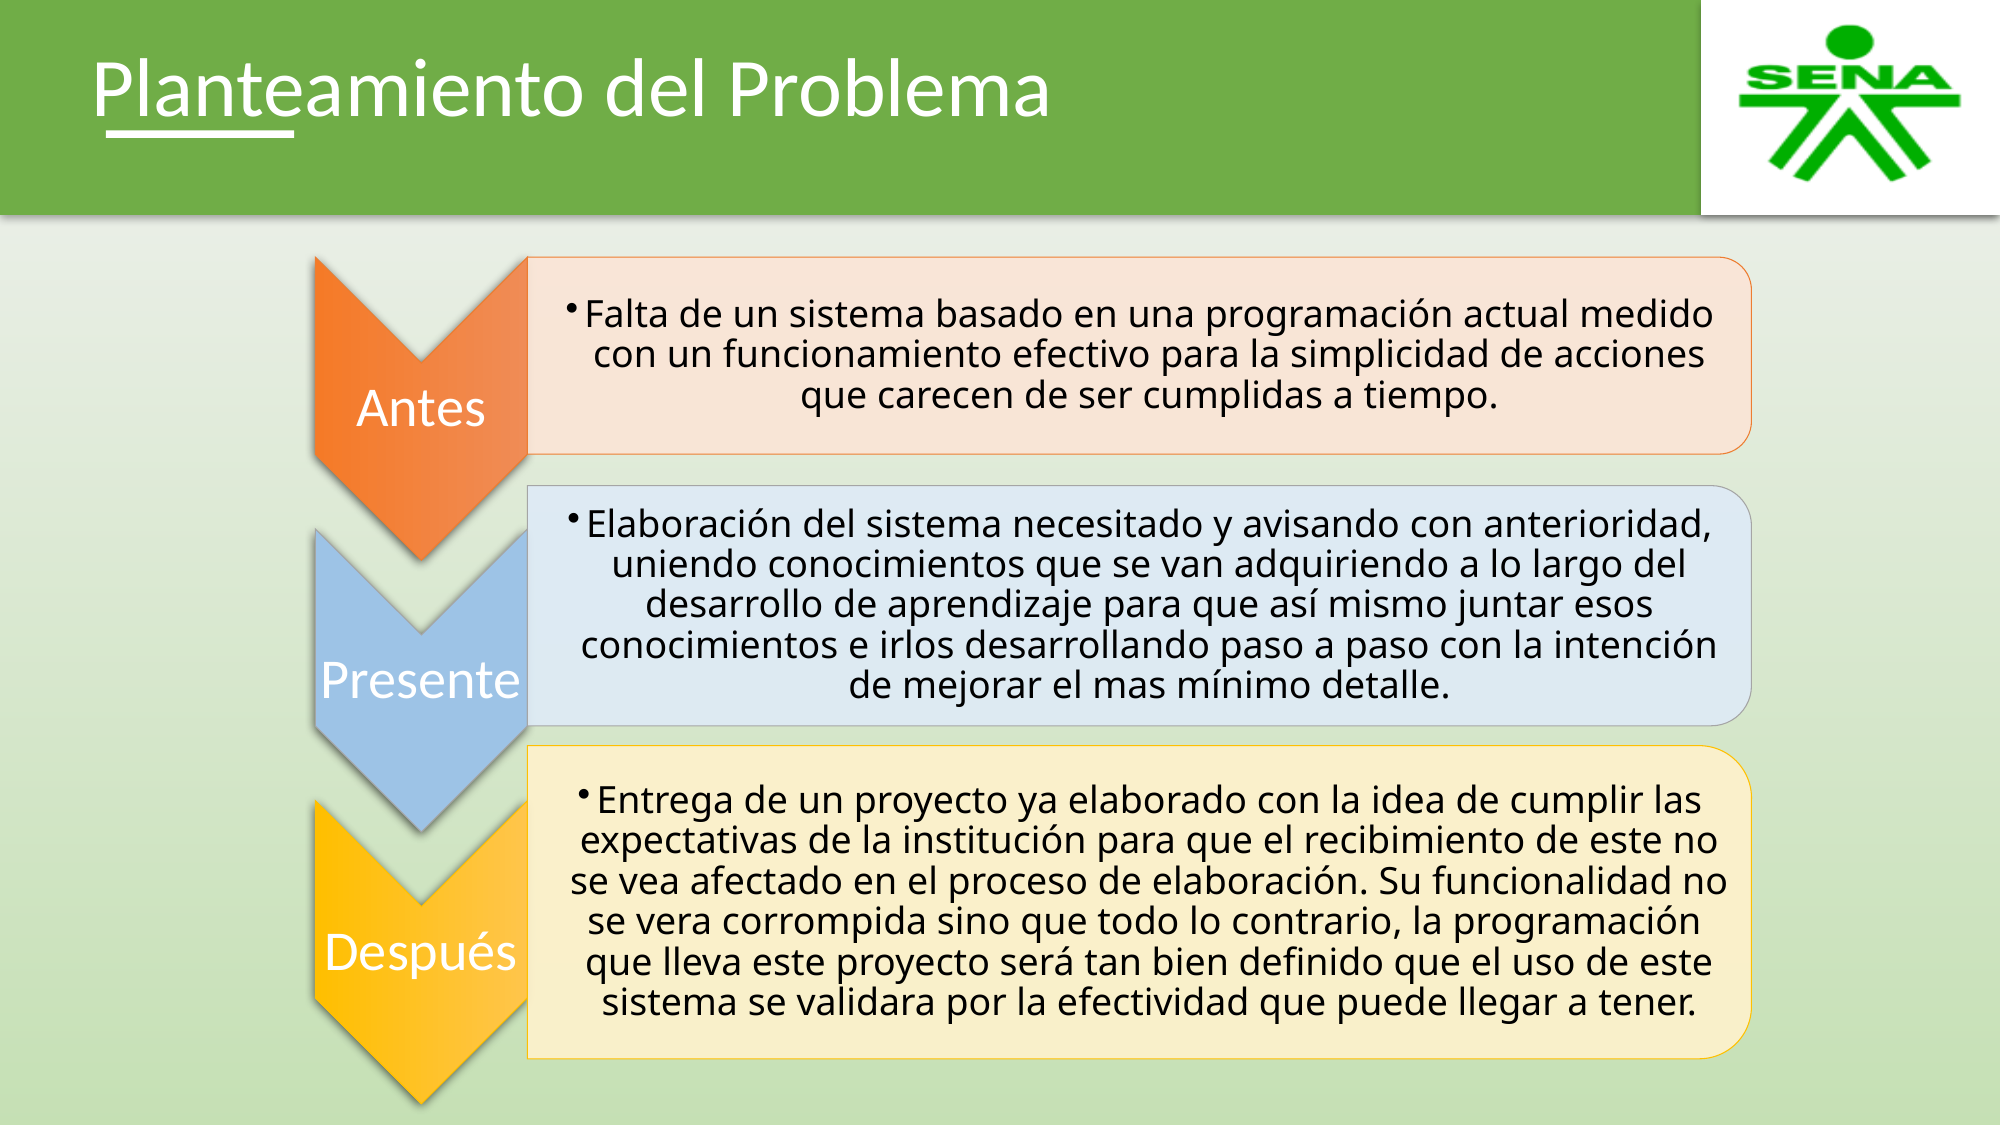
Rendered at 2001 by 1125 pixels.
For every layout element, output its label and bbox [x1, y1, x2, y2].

text_box [527, 485, 1752, 726]
text_box [315, 257, 528, 528]
text_box [527, 257, 1752, 455]
text_box [0, 0, 2000, 215]
text_box [315, 800, 528, 1104]
text_box [527, 745, 1752, 1059]
text_box [315, 528, 528, 800]
